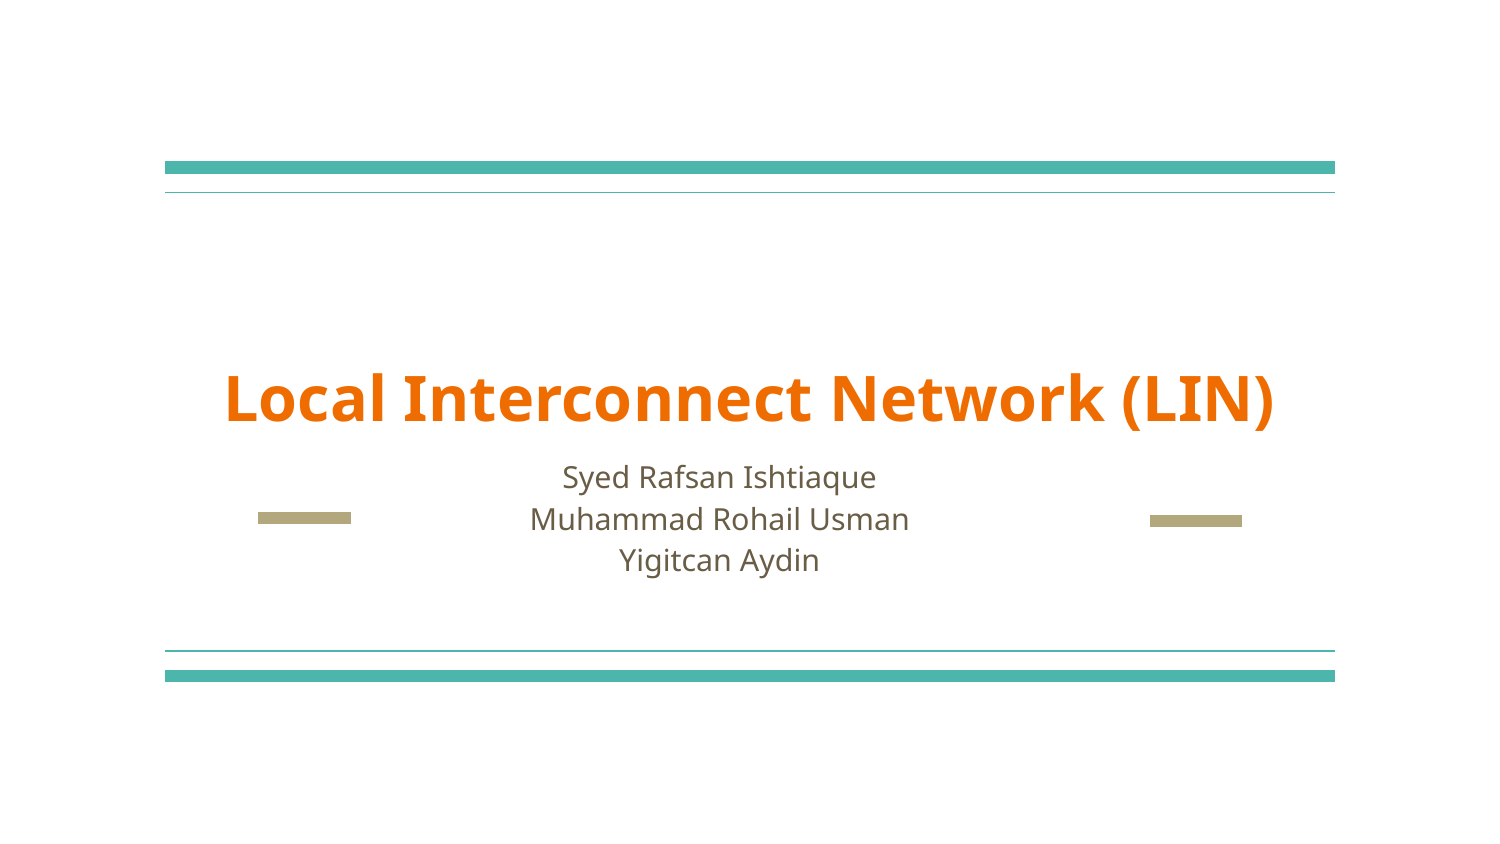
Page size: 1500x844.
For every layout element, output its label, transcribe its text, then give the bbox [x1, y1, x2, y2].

subtitle Syed Rafsan Ishtiaque Muhammad Rohail Usman Yigitcan Aydin [290, 399, 1150, 598]
title Local Interconnect Network (LIN) [164, 287, 1336, 456]
